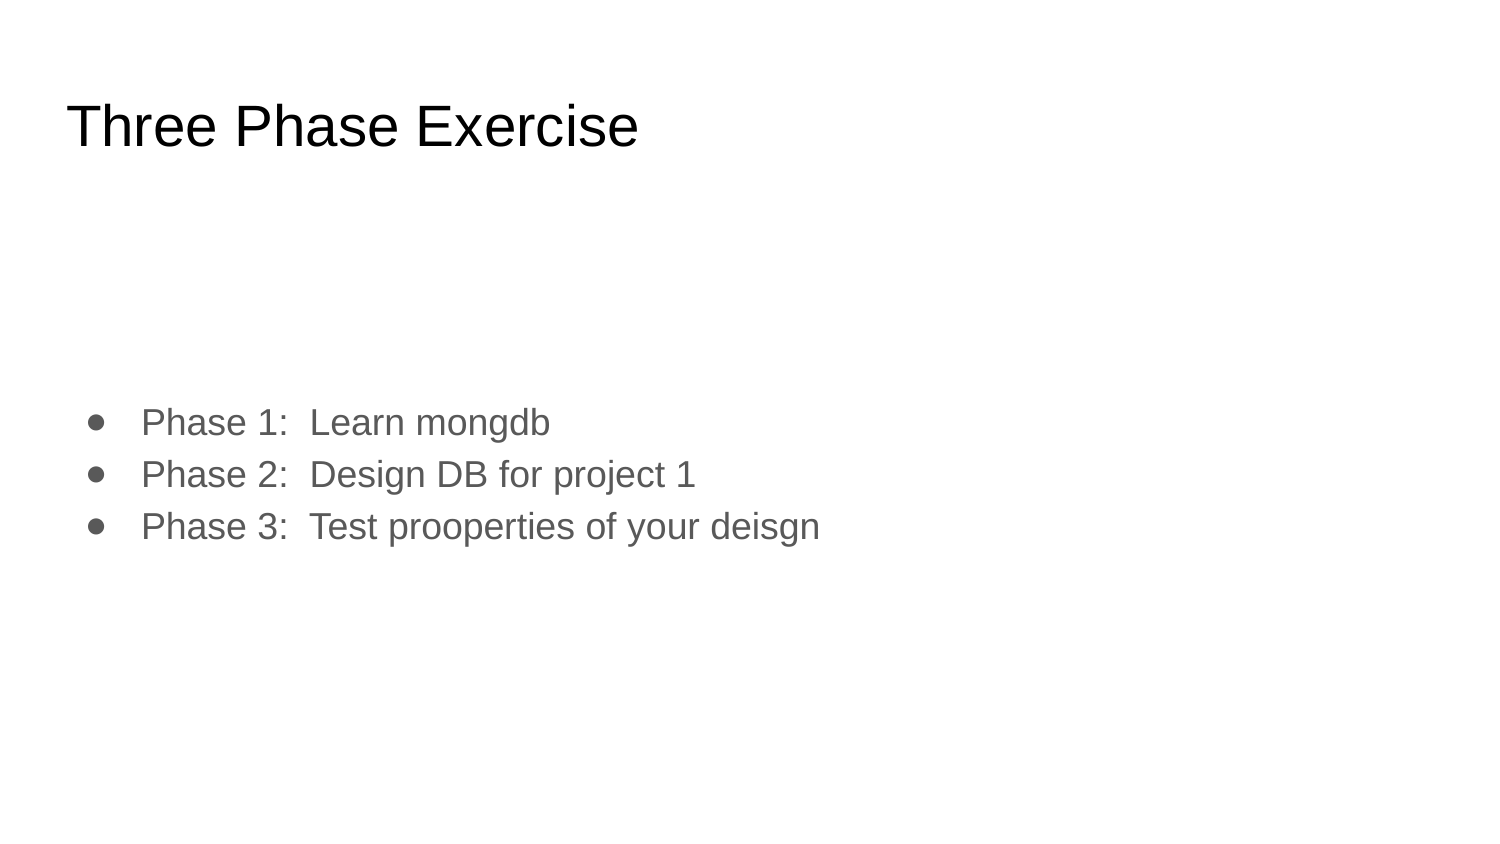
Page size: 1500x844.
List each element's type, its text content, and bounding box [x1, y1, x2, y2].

title Three Phase Exercise [51, 72, 1449, 167]
list Phase 1: Learn mongdb Phase 2: Design DB for project 1 Phase 3: Test prooperties of your deisgn [51, 189, 1449, 750]
